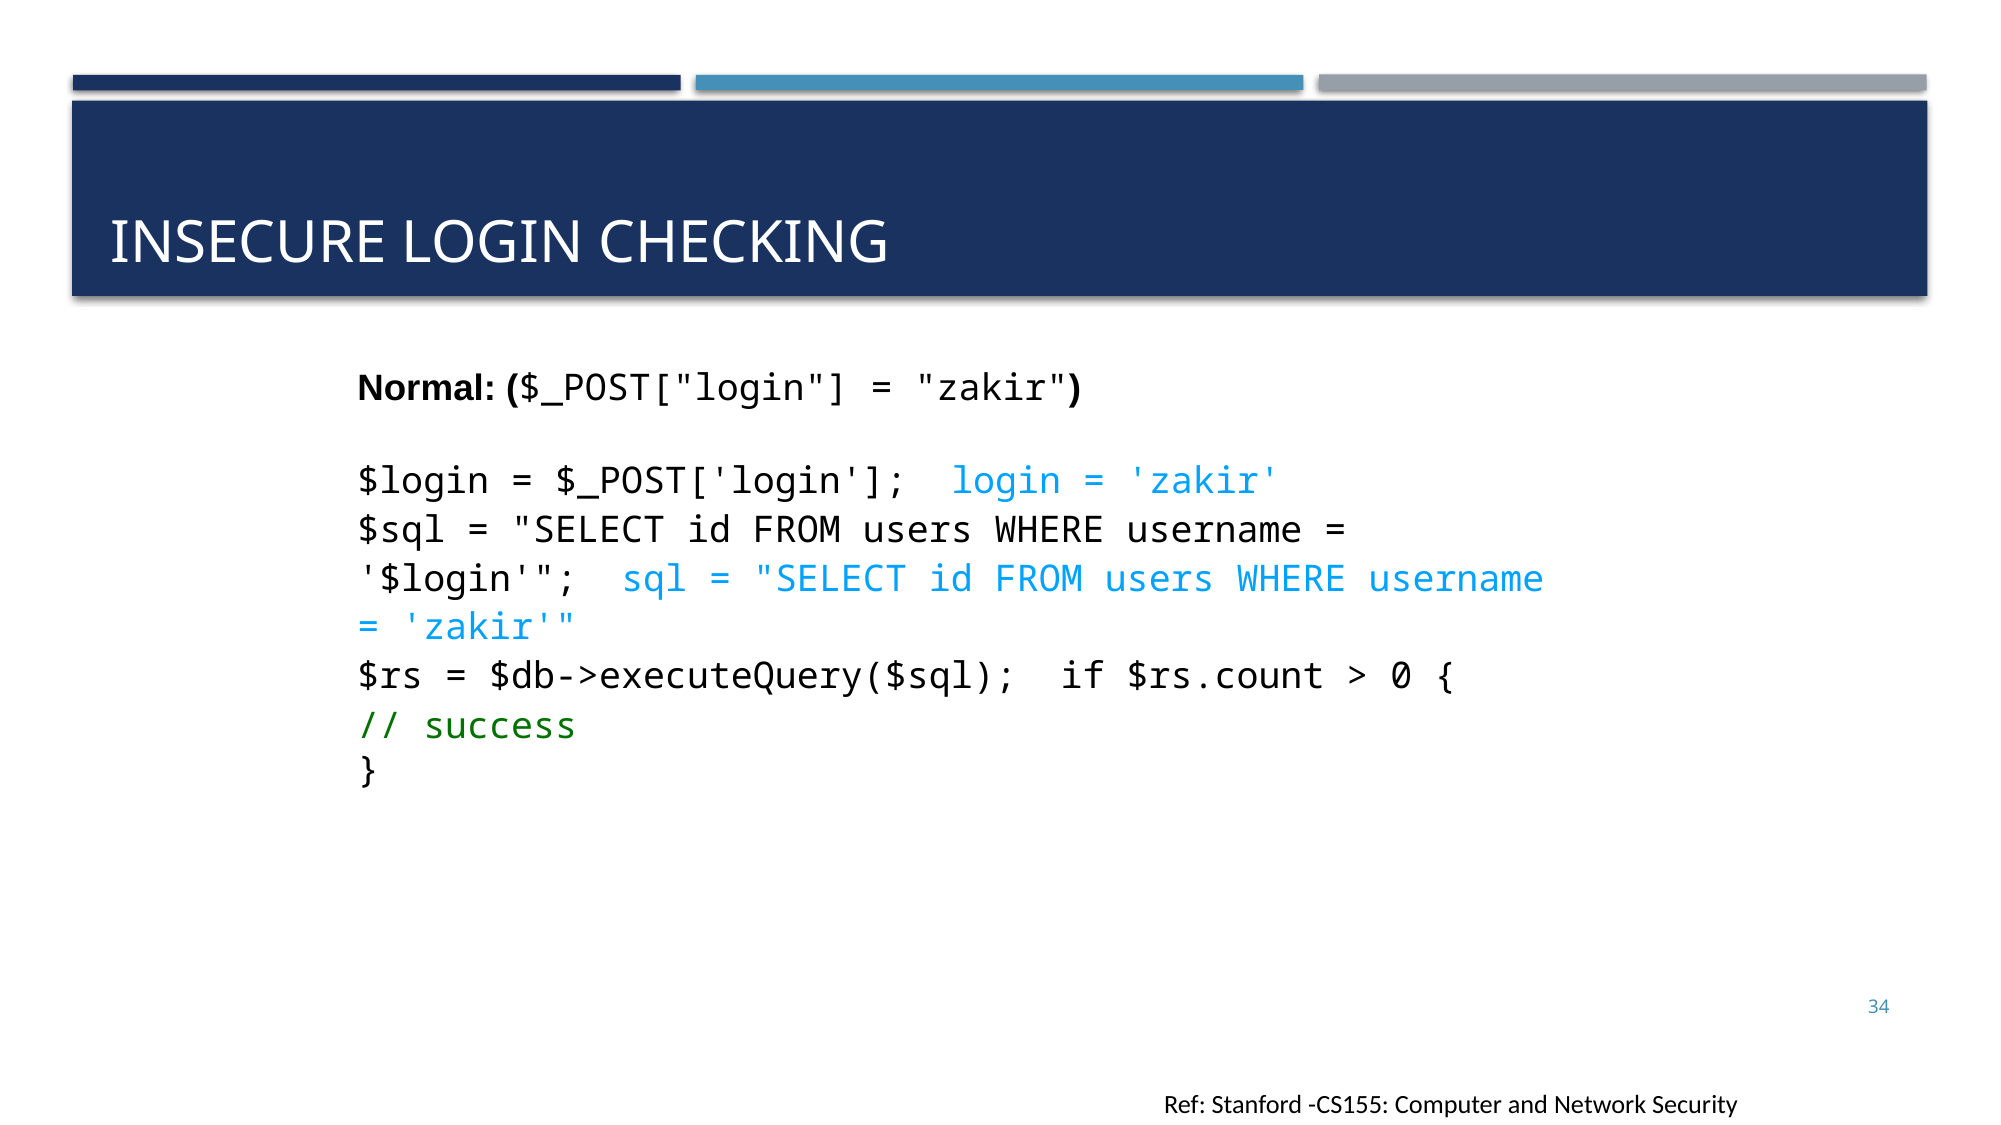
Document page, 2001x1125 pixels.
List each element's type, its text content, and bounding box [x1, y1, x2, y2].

text_box Ref: Stanford -CS155: Computer and Network Security [1149, 1080, 1753, 1125]
slide_number 34 [1732, 977, 1905, 1037]
text_box Normal: ($_POST["login"] = "zakir") $login = $_POST['login']; login = 'zakir' $sql = "SELECT id FROM users WHERE username = '$login'"; sql = "SELECT id FROM users WHERE username = 'zakir'" $rs = $db->executeQuery($sql); if $rs.count > 0 { // success } [356, 363, 1570, 790]
title Insecure login checking [95, 115, 1905, 282]
